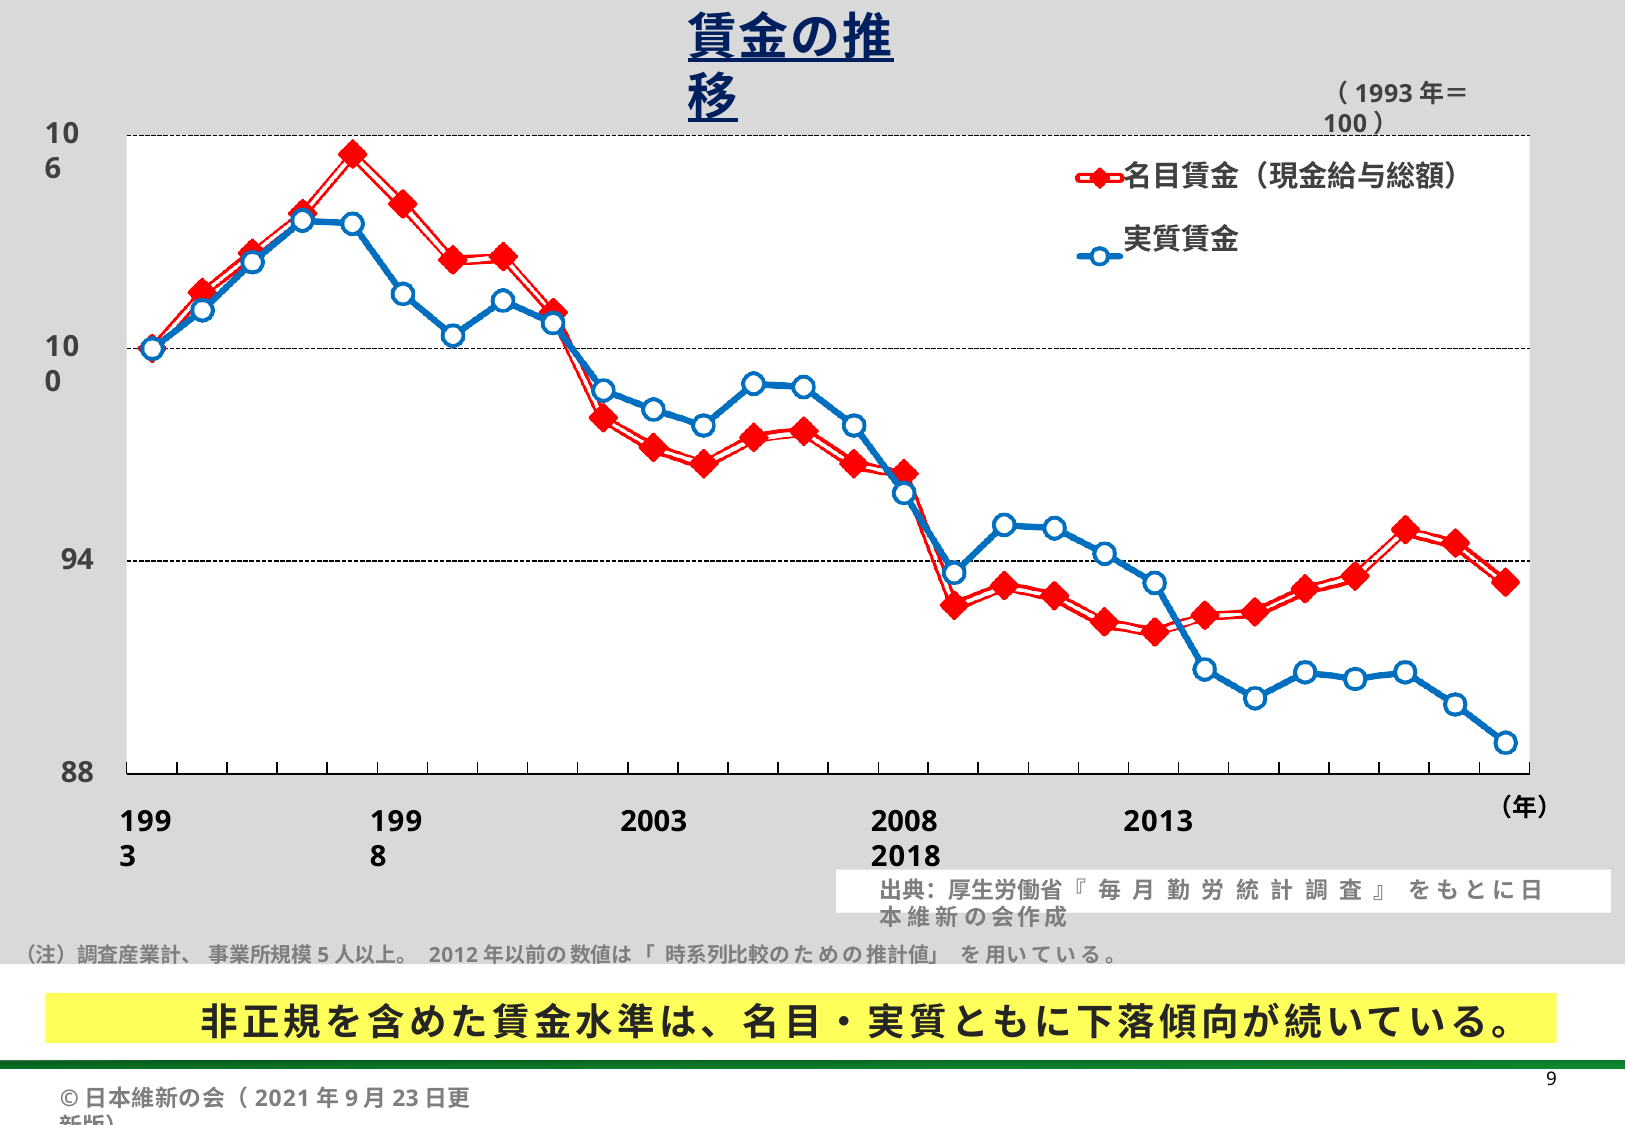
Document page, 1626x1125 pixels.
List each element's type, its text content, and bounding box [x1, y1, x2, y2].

footer ©日本維新の会（2021年9月23日更新版） [57, 1080, 492, 1125]
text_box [0, 0, 1625, 965]
text_box 非正規を含めた賃金水準は、名目・実質ともに下落傾向が続いている。 [44, 992, 1557, 1043]
picture [0, 1060, 1625, 1069]
slide_number 9 [1539, 1080, 1574, 1125]
